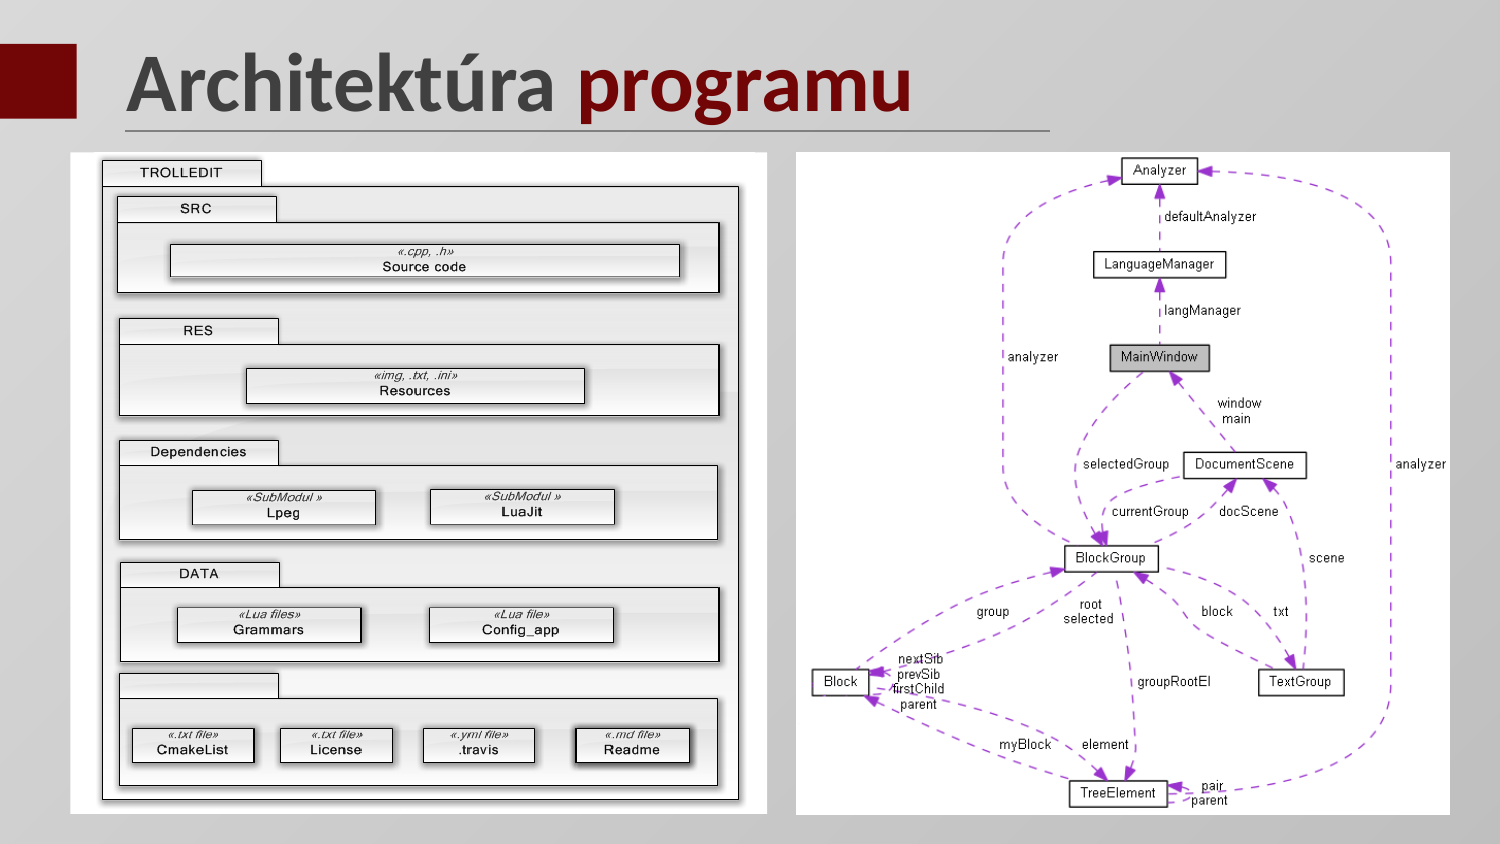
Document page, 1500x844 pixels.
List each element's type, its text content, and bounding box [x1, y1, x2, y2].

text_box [70, 152, 768, 815]
picture [796, 152, 1450, 815]
text_box [0, 43, 77, 119]
text_box Architektúra programu [112, 20, 975, 135]
